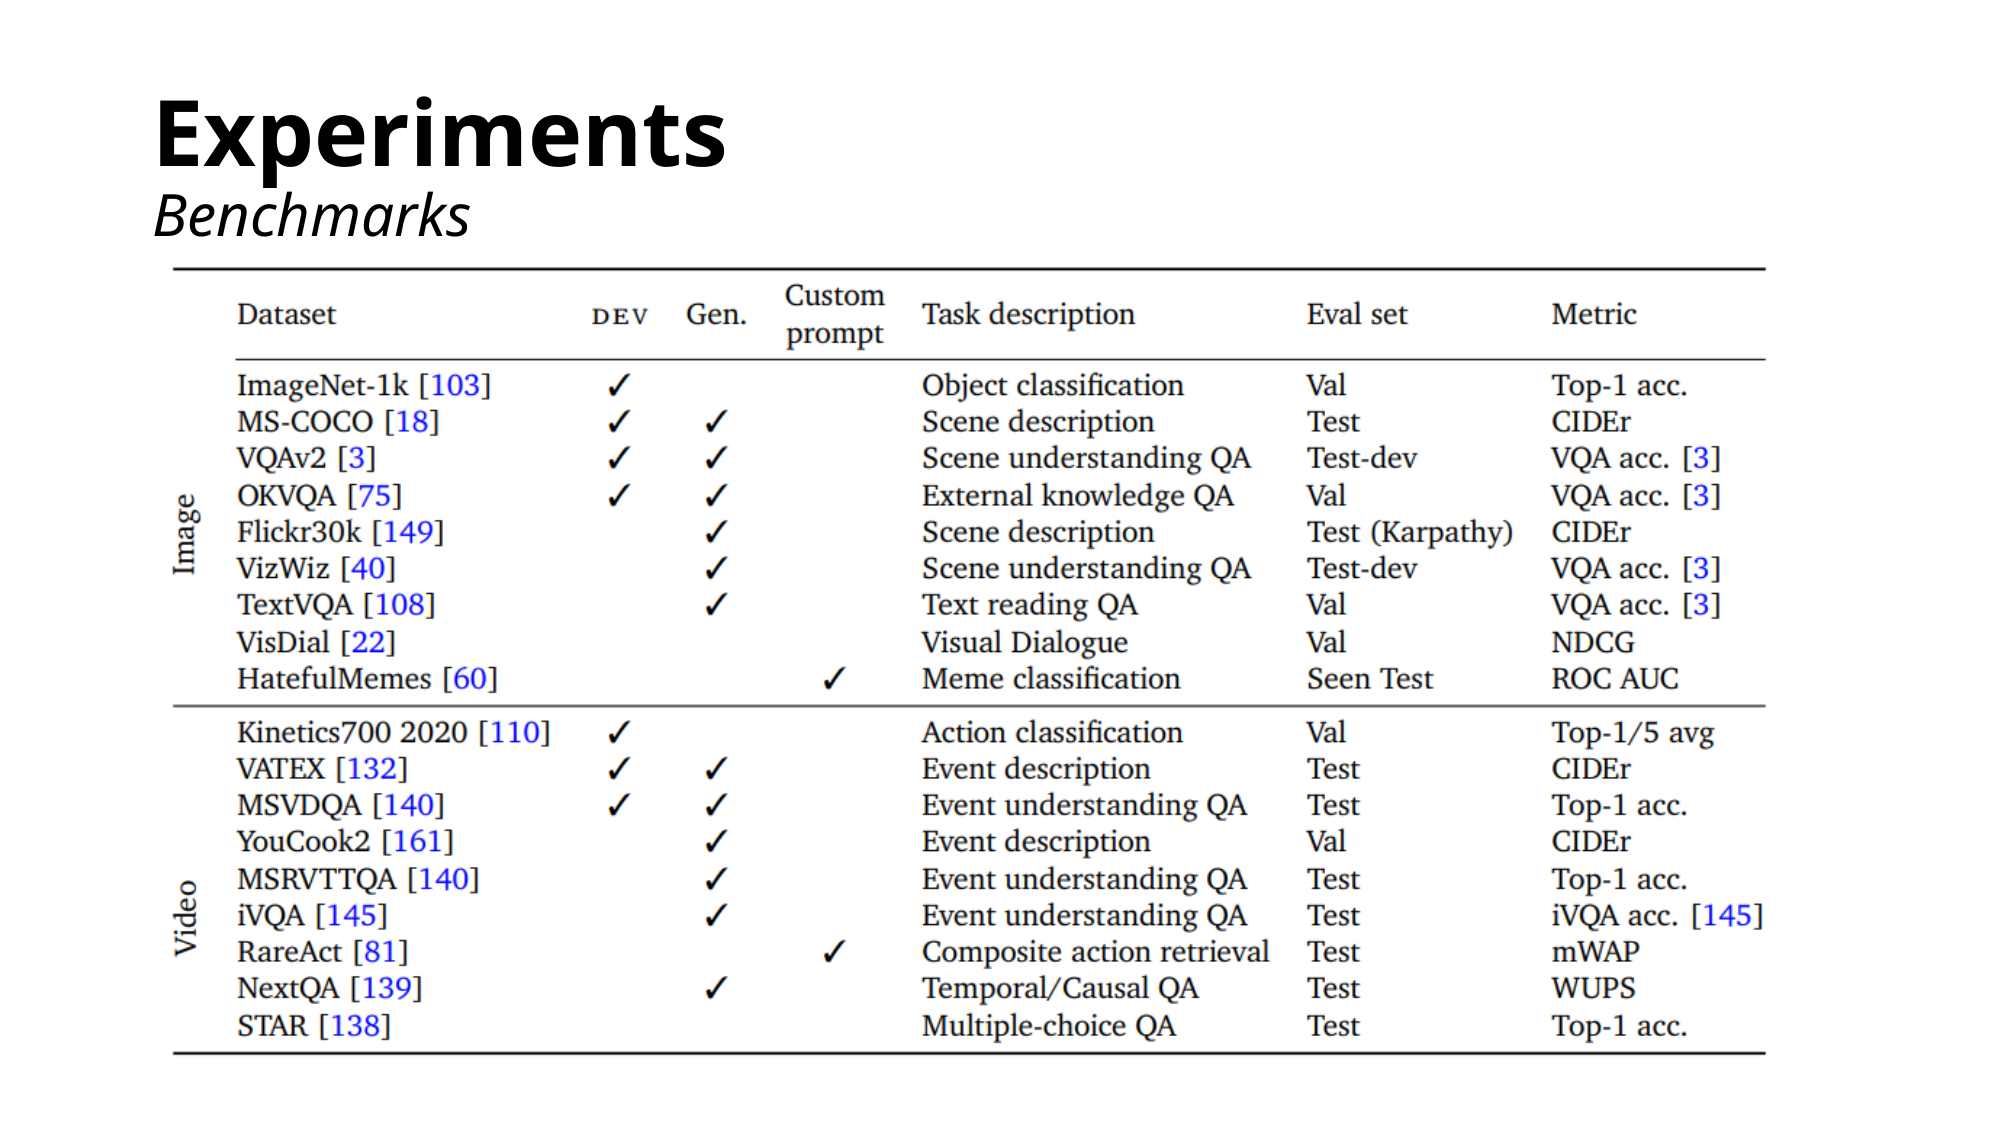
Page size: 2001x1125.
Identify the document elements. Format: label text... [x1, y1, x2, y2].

title Experiments Benchmarks [137, 59, 1863, 278]
picture [160, 256, 1782, 1065]
